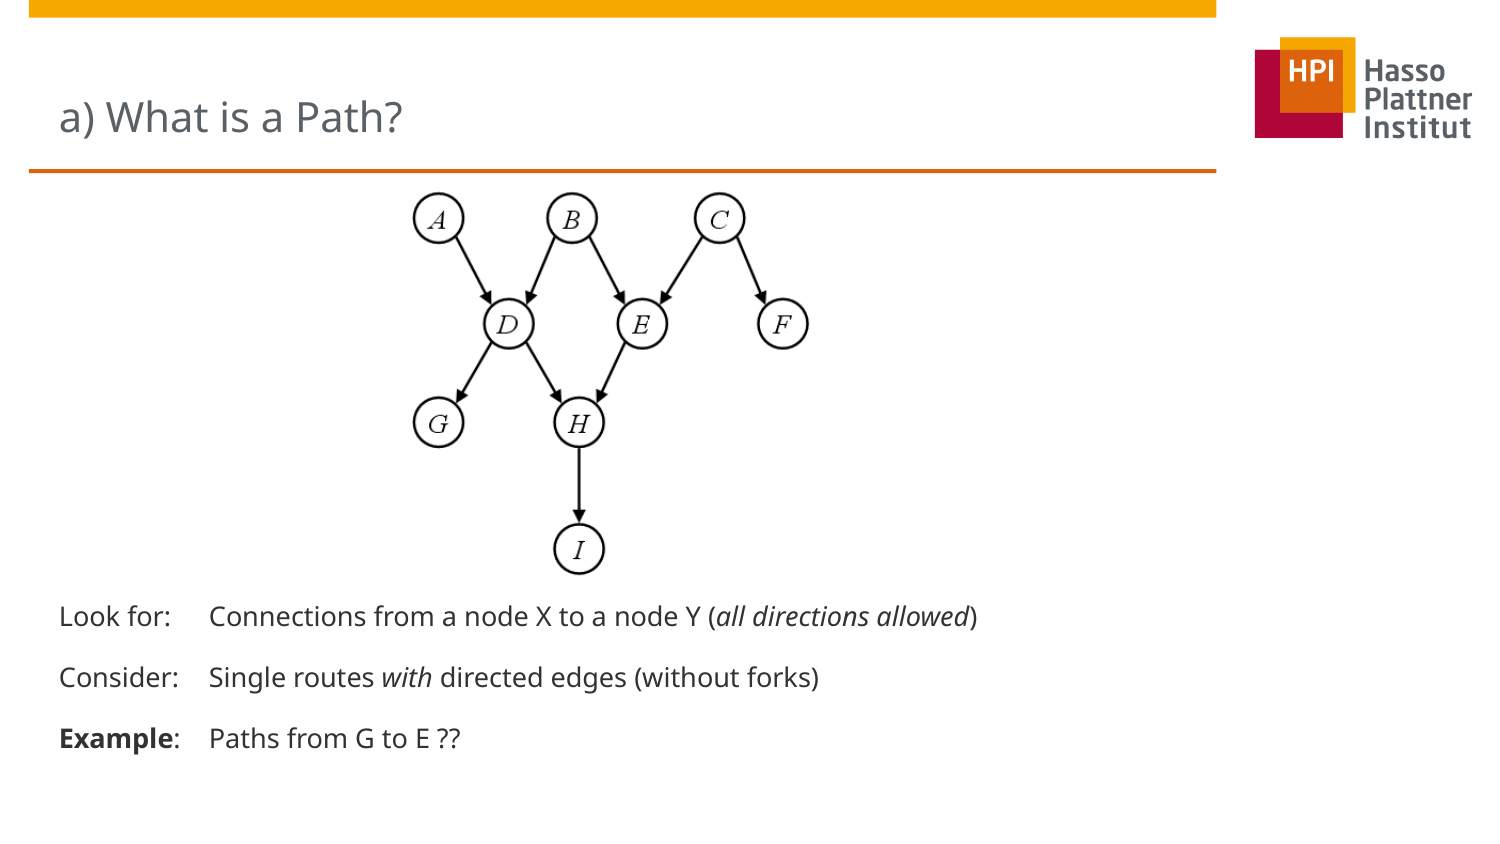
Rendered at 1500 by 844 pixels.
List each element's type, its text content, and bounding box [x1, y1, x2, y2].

picture [395, 185, 823, 588]
title a) What is a Path? [58, 17, 1187, 170]
picture [1252, 33, 1477, 142]
list Look for: Connections from a node X to a node Y (all directions allowed) Consider: Single routes with directed edges (without forks) Example: Paths from G to E ?? [58, 203, 1211, 788]
